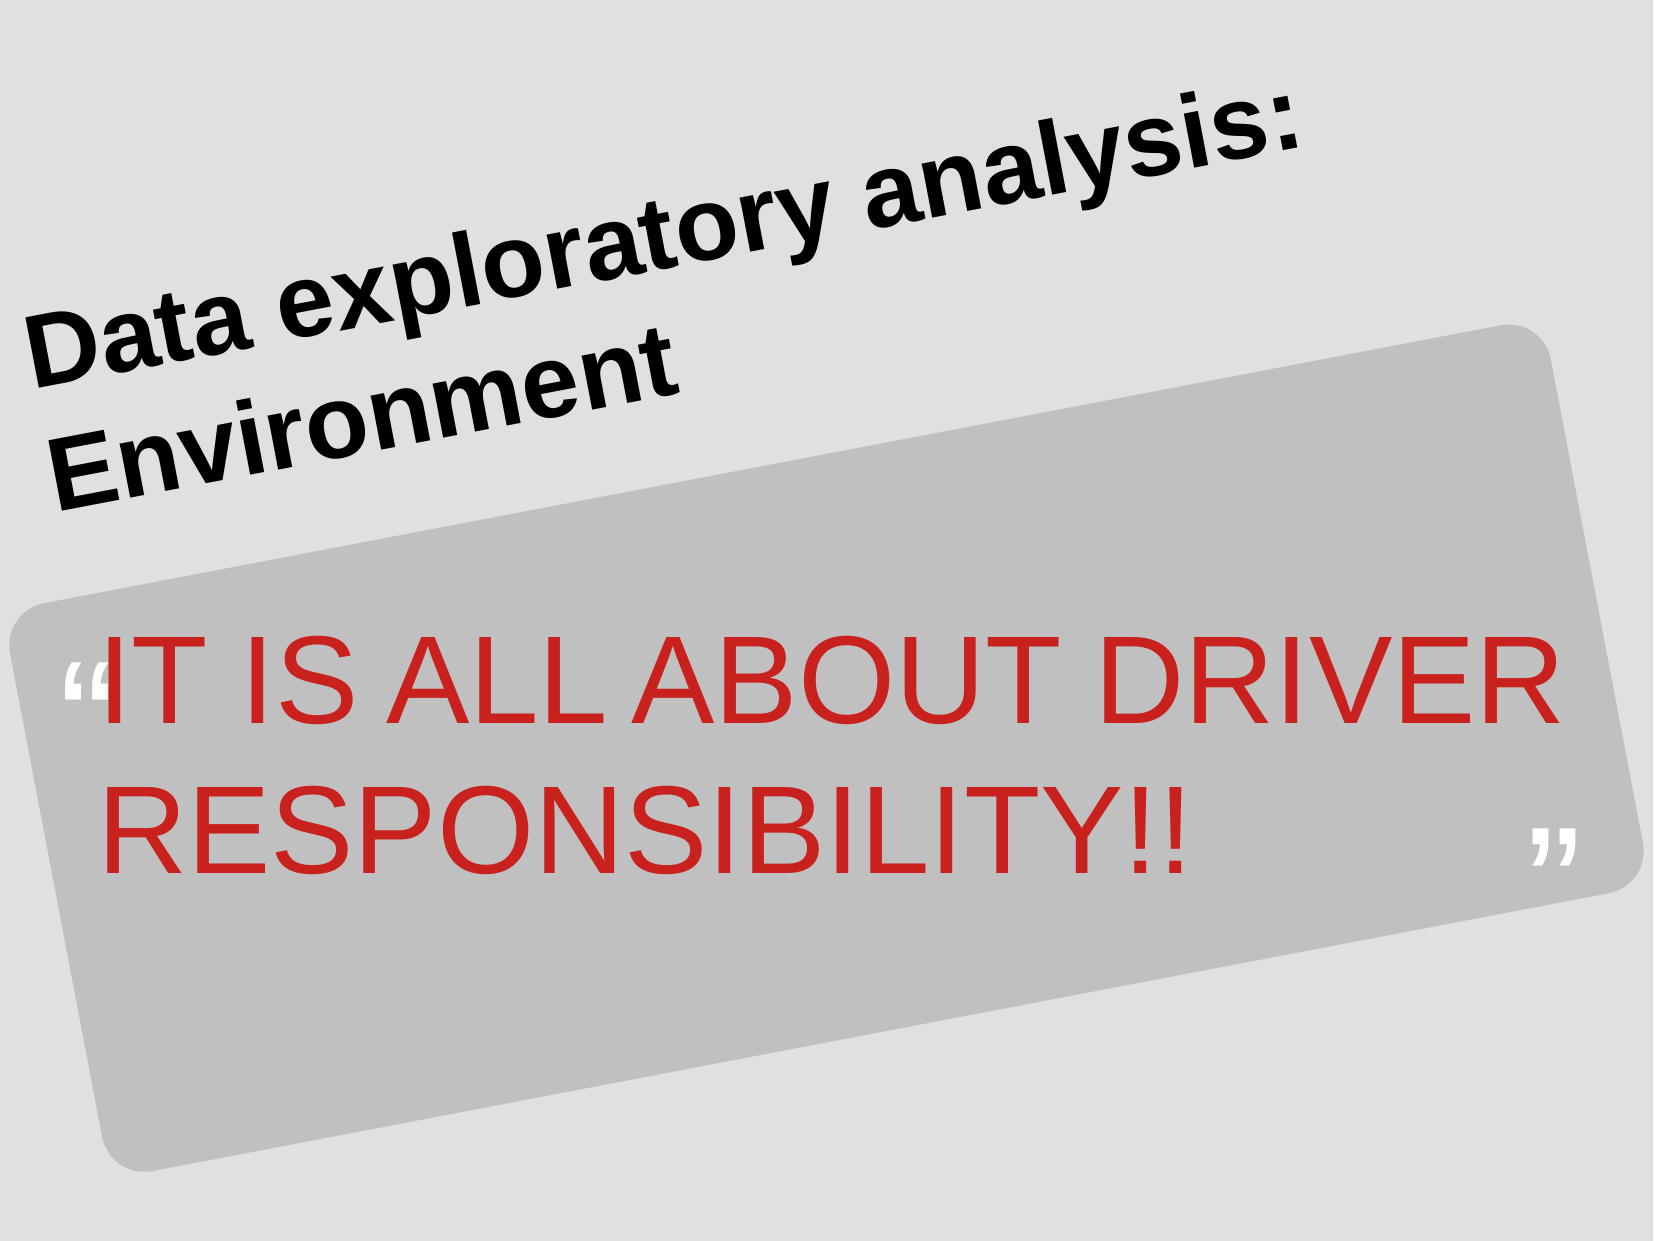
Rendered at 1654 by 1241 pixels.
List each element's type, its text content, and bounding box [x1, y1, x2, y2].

text_box IT IS ALL ABOUT DRIVER RESPONSIBILITY!! [82, 591, 1607, 886]
text_box Data exploratory analysis: Environment [14, 16, 1520, 525]
